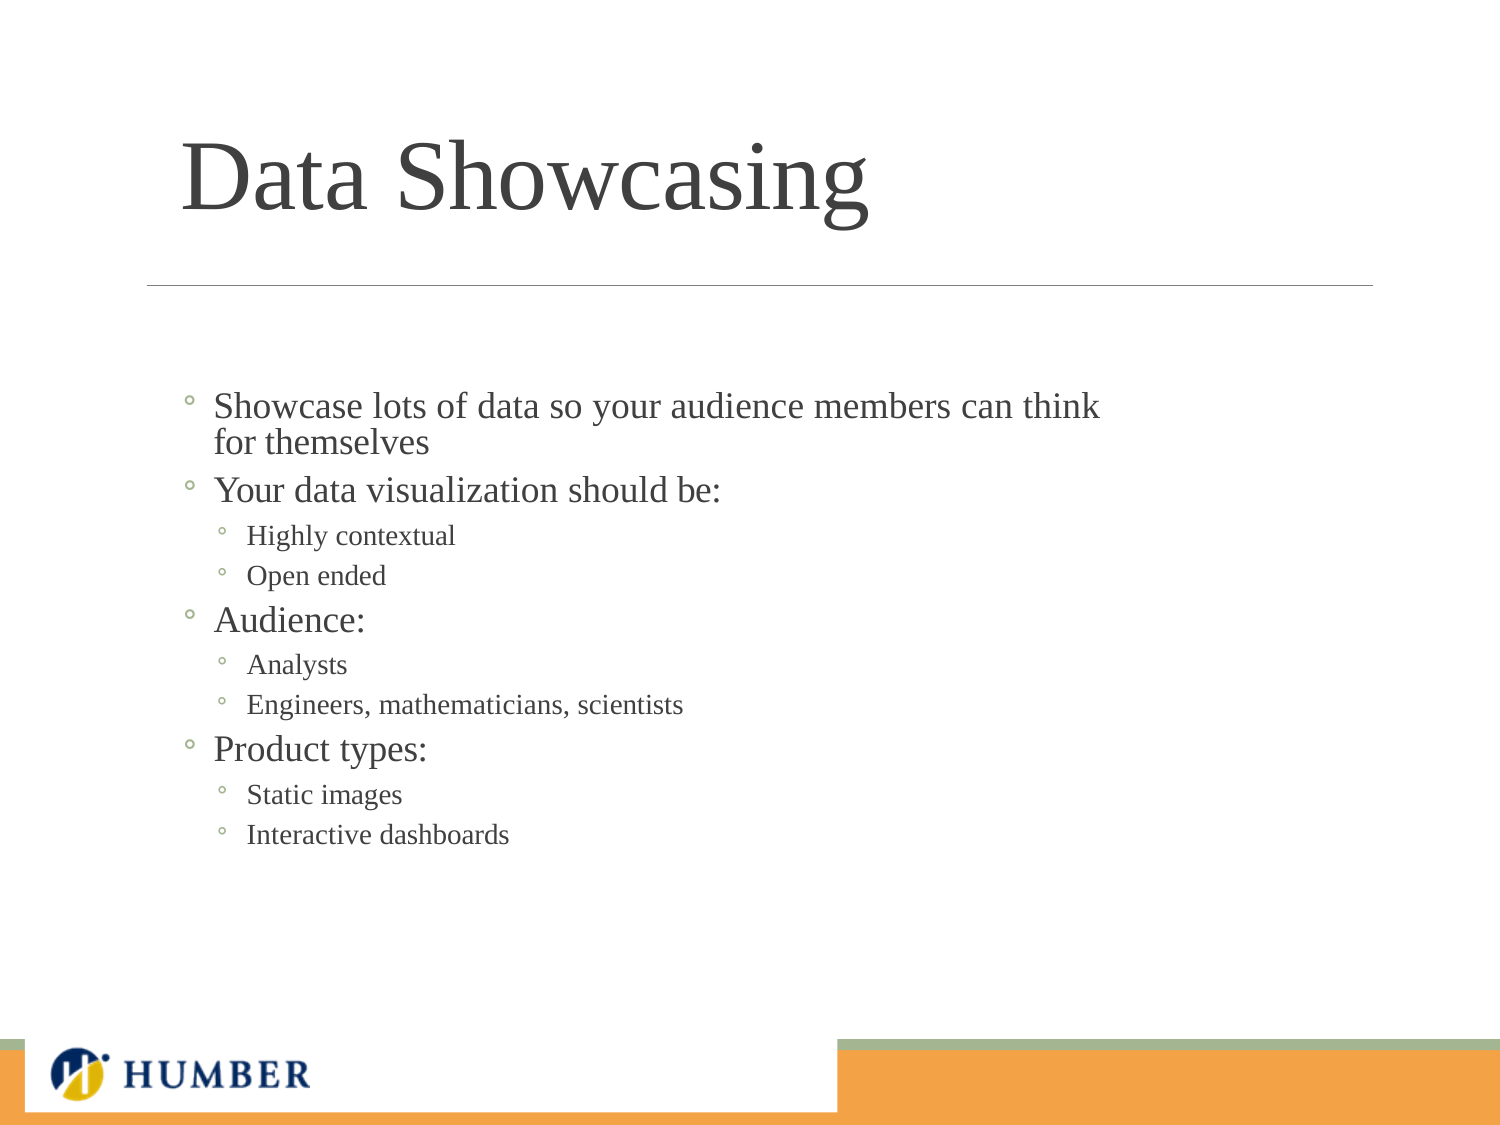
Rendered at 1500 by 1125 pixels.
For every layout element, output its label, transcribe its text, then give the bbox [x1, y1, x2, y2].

picture [49, 1041, 310, 1109]
title Data Showcasing [147, 54, 1353, 298]
text_box Showcase lots of data so your audience members can think for themselves Your data visualization should be: Highly contextual Open ended Audience: Analysts Engineers, mathematicians, scientists Product types: Static images Interactive dashboards [181, 378, 1153, 851]
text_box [24, 1037, 838, 1113]
